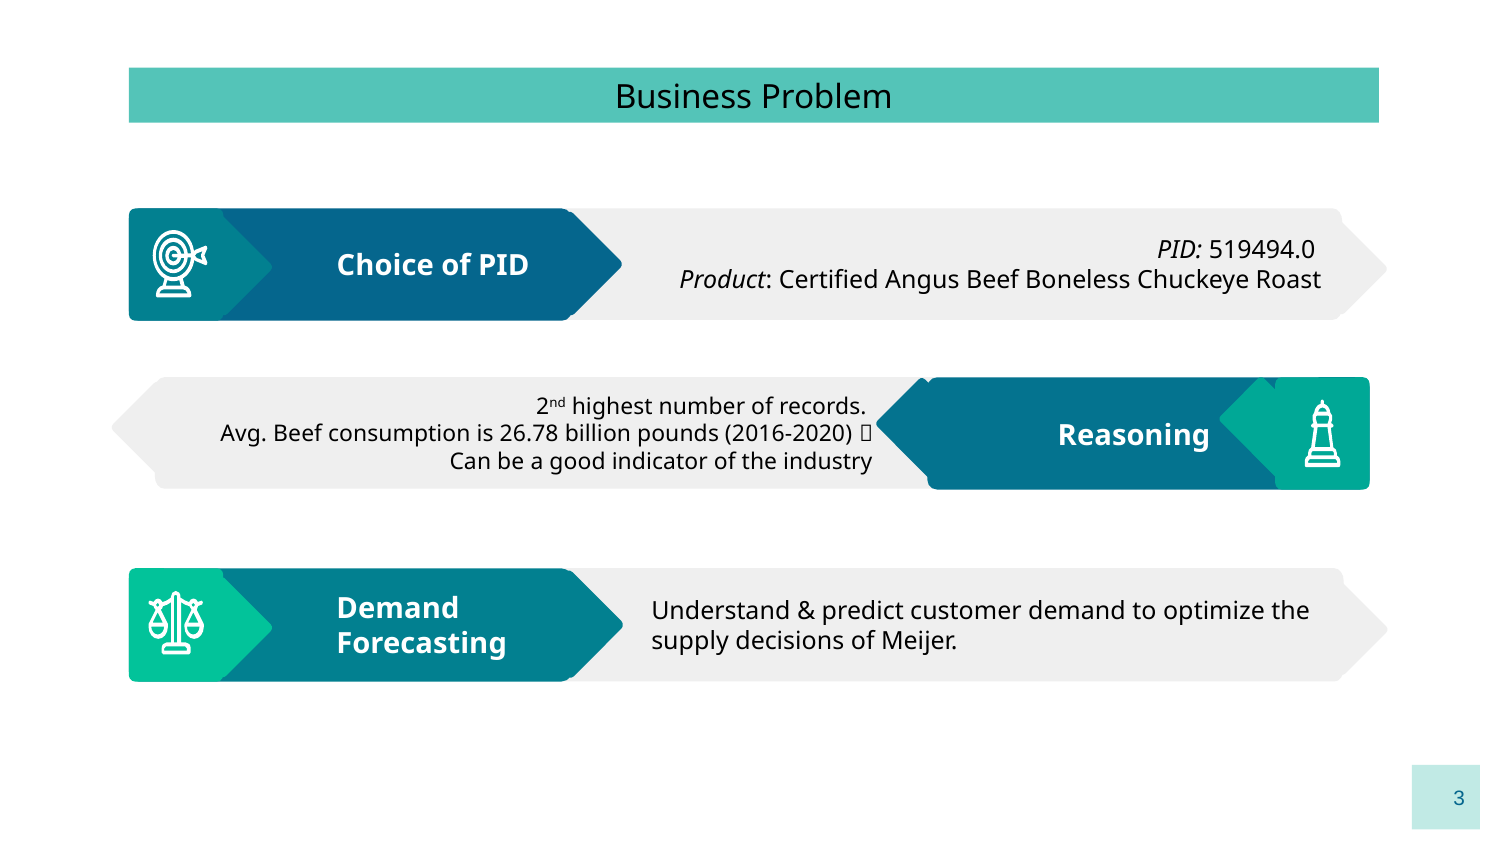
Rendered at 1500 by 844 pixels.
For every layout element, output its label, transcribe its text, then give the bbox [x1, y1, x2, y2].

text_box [128, 377, 1370, 490]
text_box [128, 208, 1370, 321]
slide_number 3 [1411, 764, 1480, 830]
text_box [128, 568, 1370, 682]
title Business Problem [128, 67, 1379, 123]
